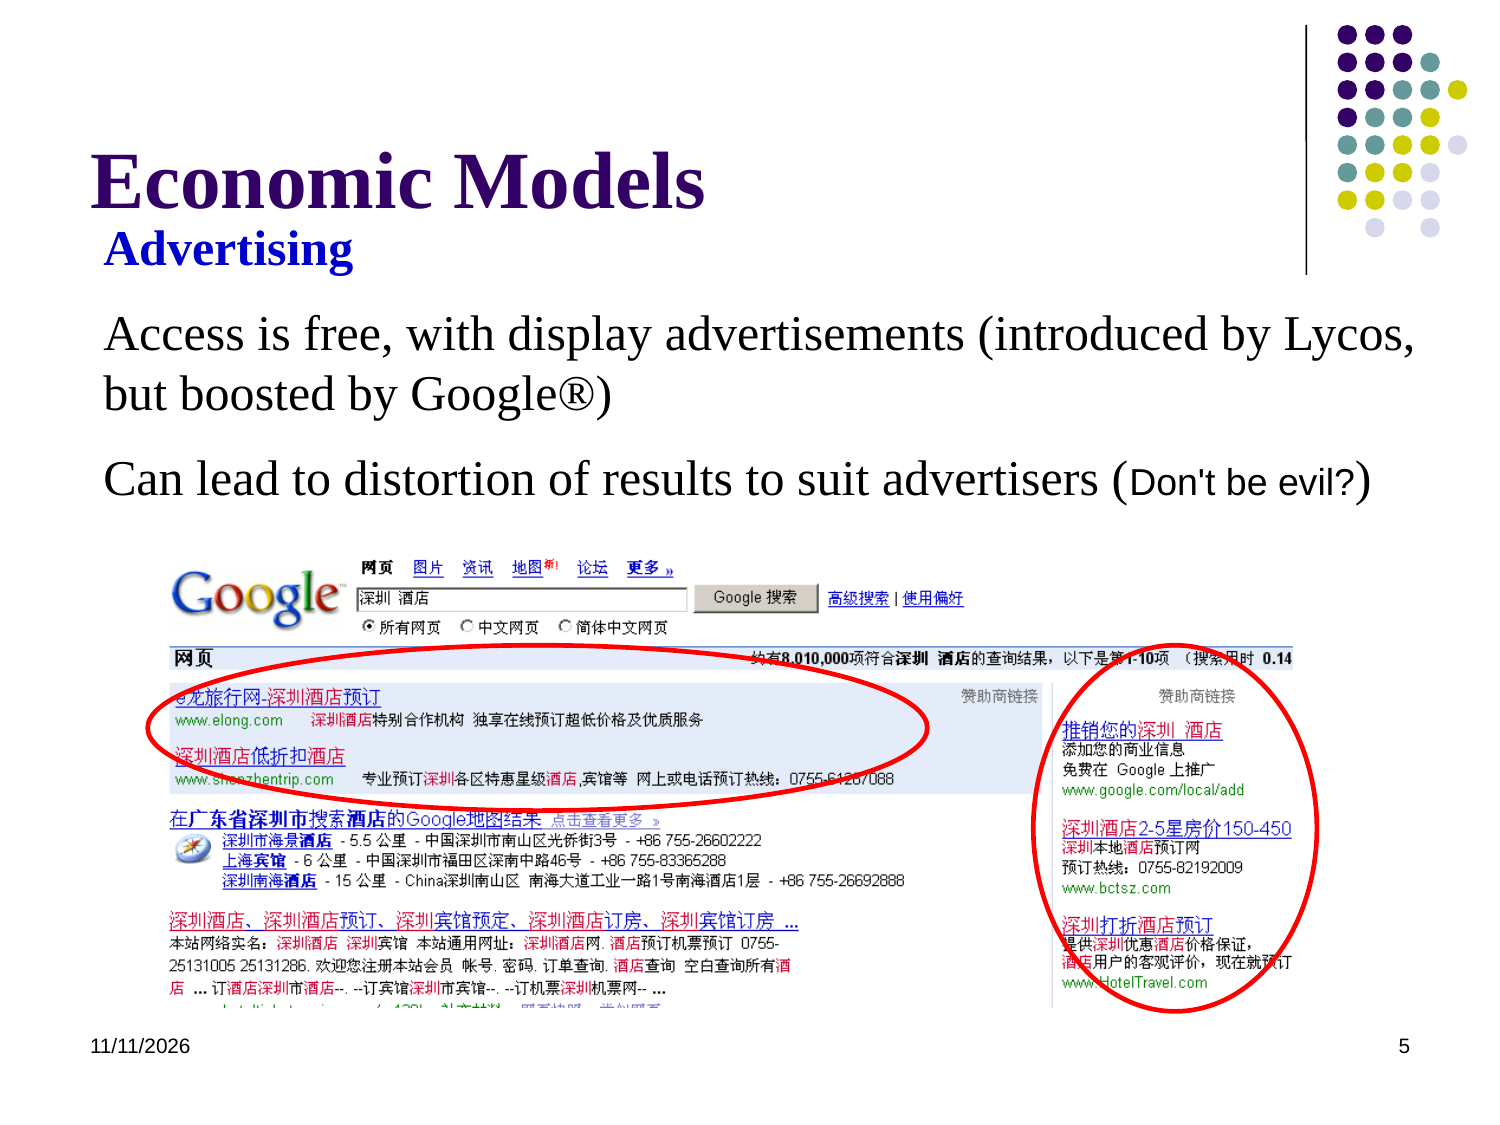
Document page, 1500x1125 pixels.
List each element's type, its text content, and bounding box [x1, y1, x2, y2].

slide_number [75, 1025, 425, 1100]
text_box [1296, 732, 1317, 924]
text_box [147, 713, 154, 743]
slide_number 5 [1074, 1025, 1425, 1100]
text_box Advertising Access is free, with display advertisements (introduced by Lycos, but boosted by Google®) Can lead to distortion of results to suit advertisers (Don't be evil?) [88, 207, 1464, 513]
title Economic Models [75, 20, 1313, 233]
picture [159, 526, 1293, 1008]
